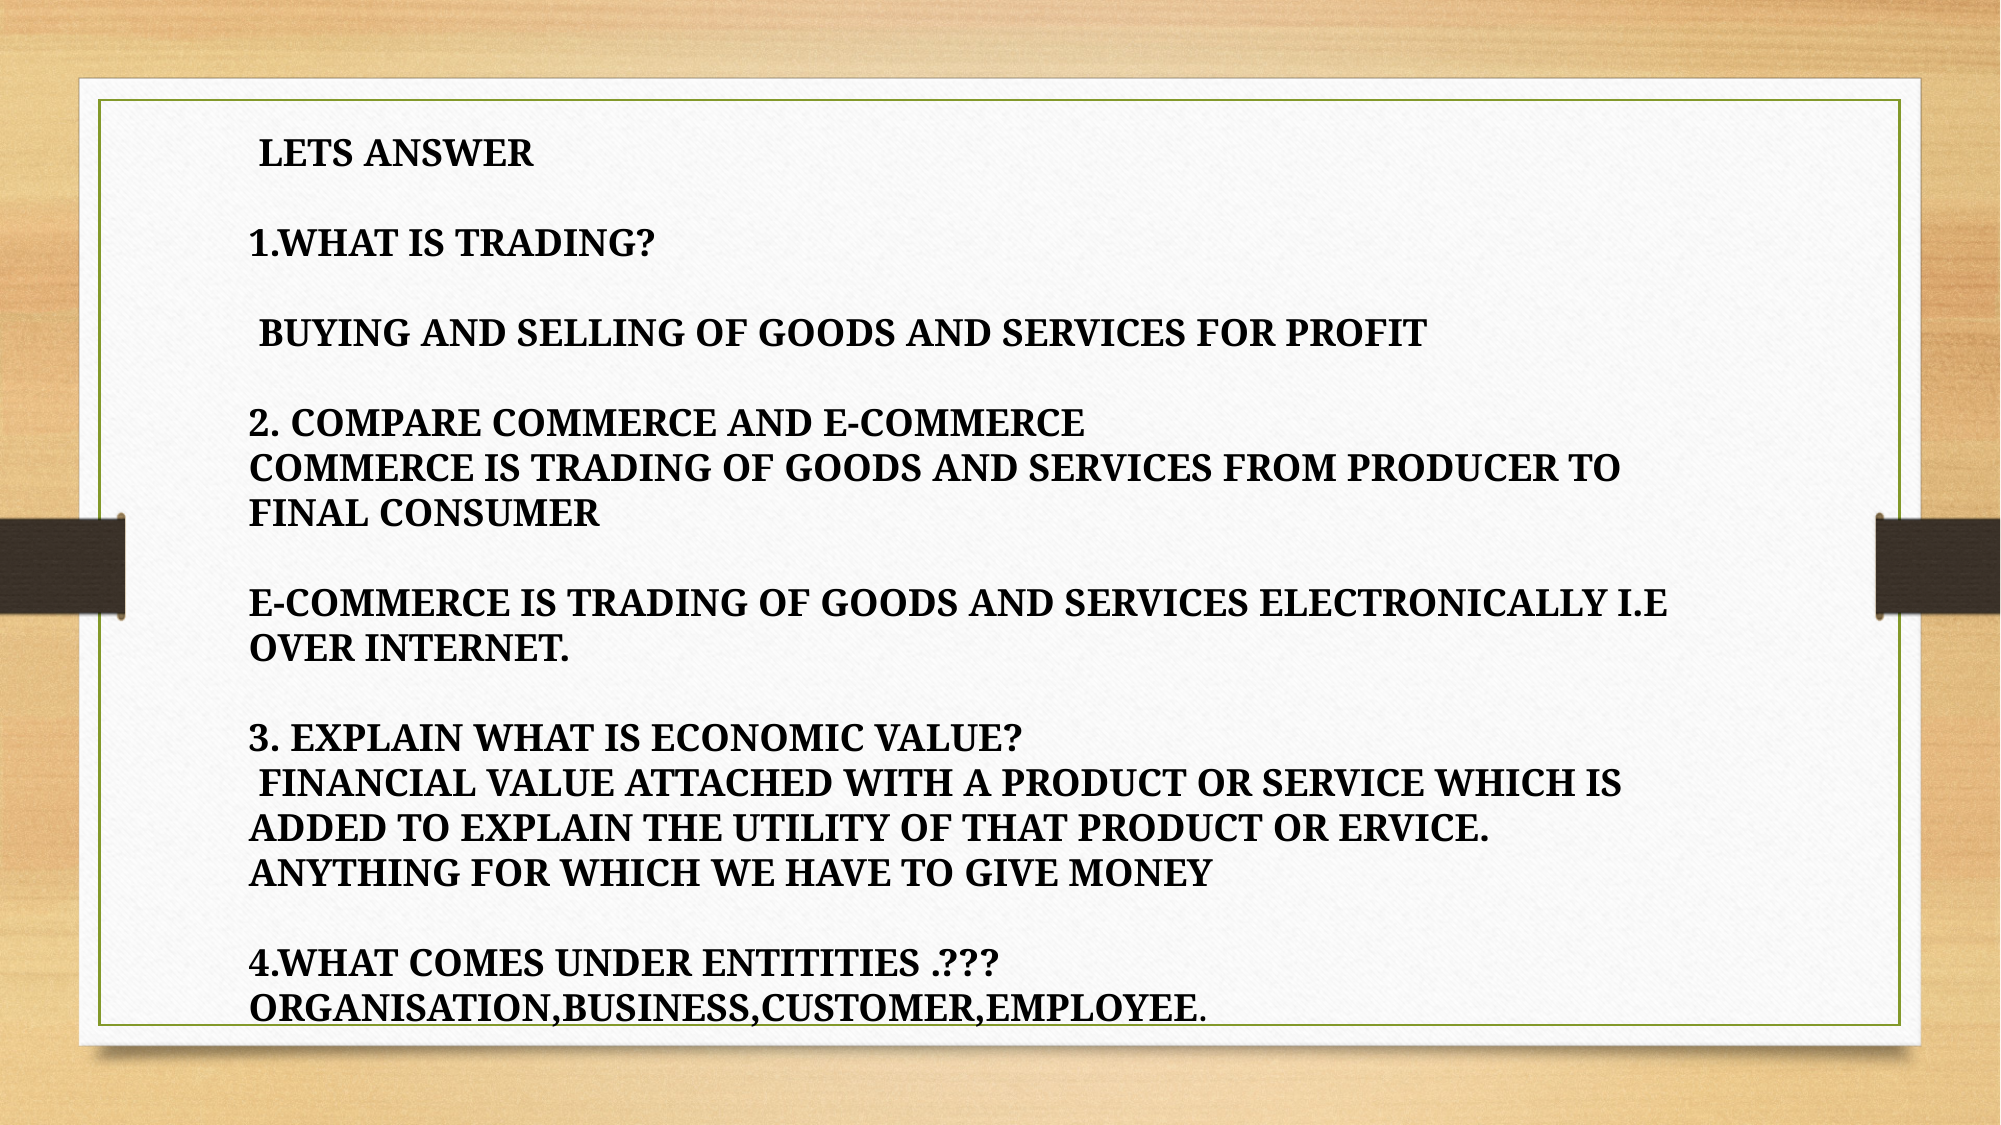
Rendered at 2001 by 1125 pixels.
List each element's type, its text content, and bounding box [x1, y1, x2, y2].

text_box LETS ANSWER 1.WHAT IS TRADING? BUYING AND SELLING OF GOODS AND SERVICES FOR PROFIT 2. COMPARE COMMERCE AND E-COMMERCE COMMERCE IS TRADING OF GOODS AND SERVICES FROM PRODUCER TO FINAL CONSUMER E-COMMERCE IS TRADING OF GOODS AND SERVICES ELECTRONICALLY I.E OVER INTERNET. 3. EXPLAIN WHAT IS ECONOMIC VALUE? FINANCIAL VALUE ATTACHED WITH A PRODUCT OR SERVICE WHICH IS ADDED TO EXPLAIN THE UTILITY OF THAT PRODUCT OR ERVICE. ANYTHING FOR WHICH WE HAVE TO GIVE MONEY 4.WHAT COMES UNDER ENTITITIES .??? ORGANISATION,BUSINESS,CUSTOMER,EMPLOYEE. [234, 121, 1706, 1037]
picture [0, 0, 2001, 1125]
